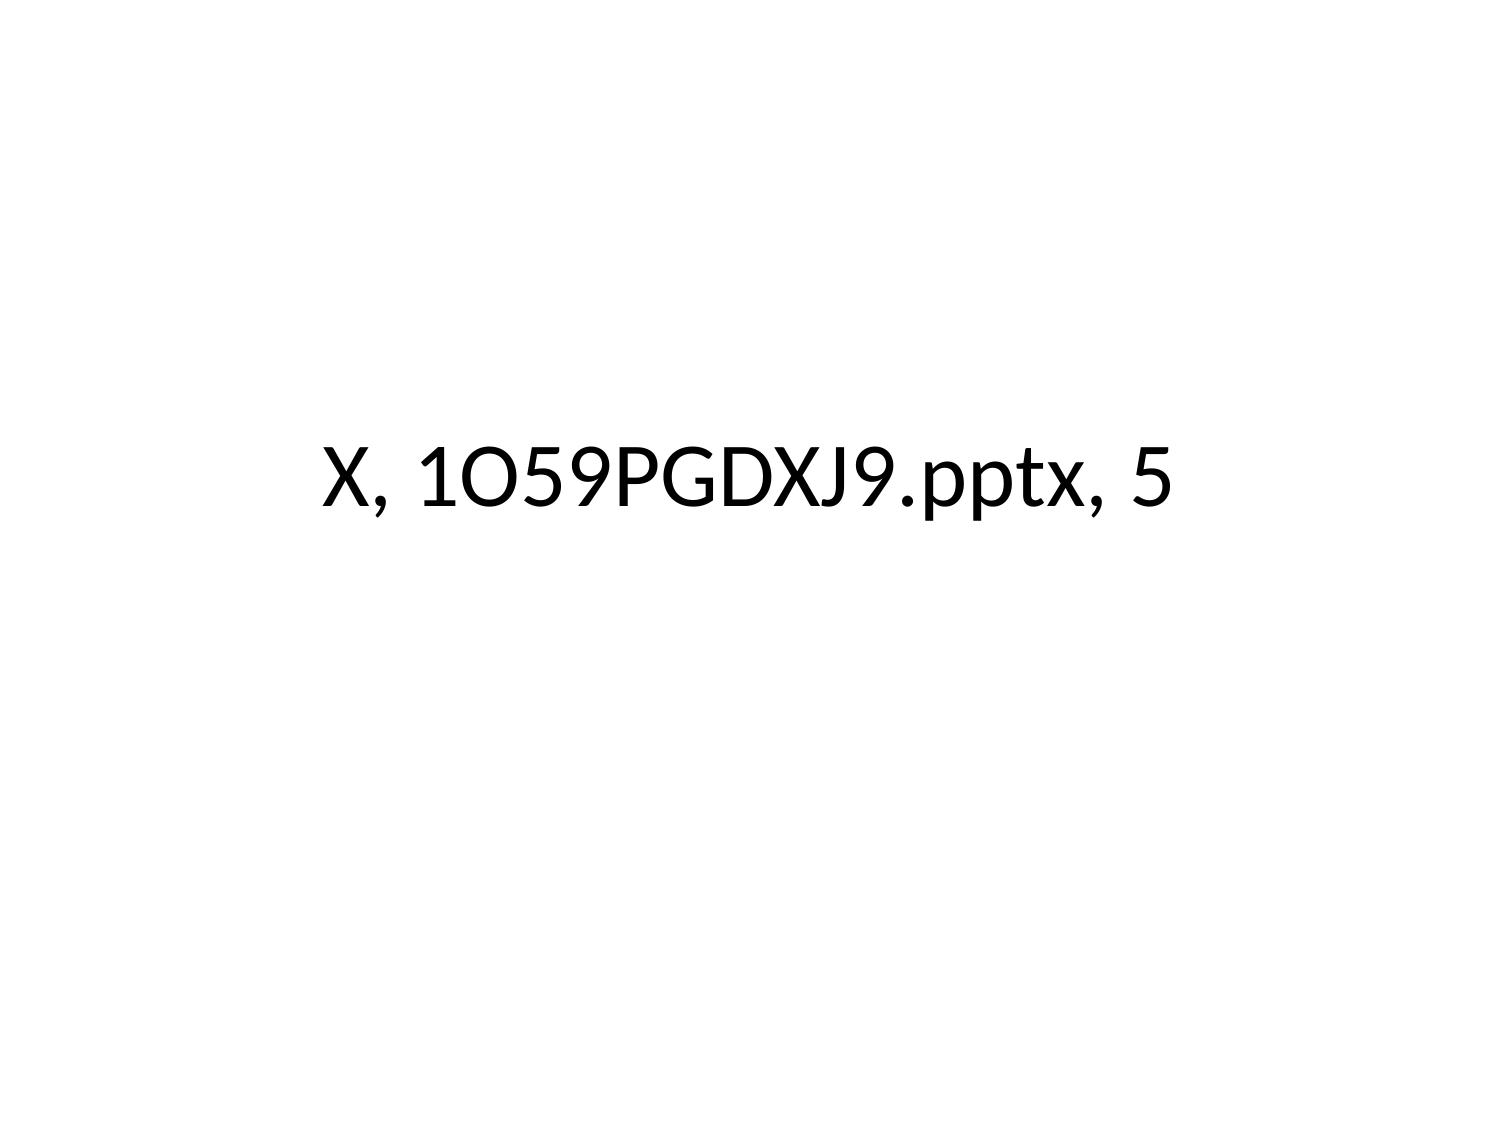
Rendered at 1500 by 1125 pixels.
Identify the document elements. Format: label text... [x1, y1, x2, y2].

title X, 1O59PGDXJ9.pptx, 5 [112, 349, 1388, 591]
